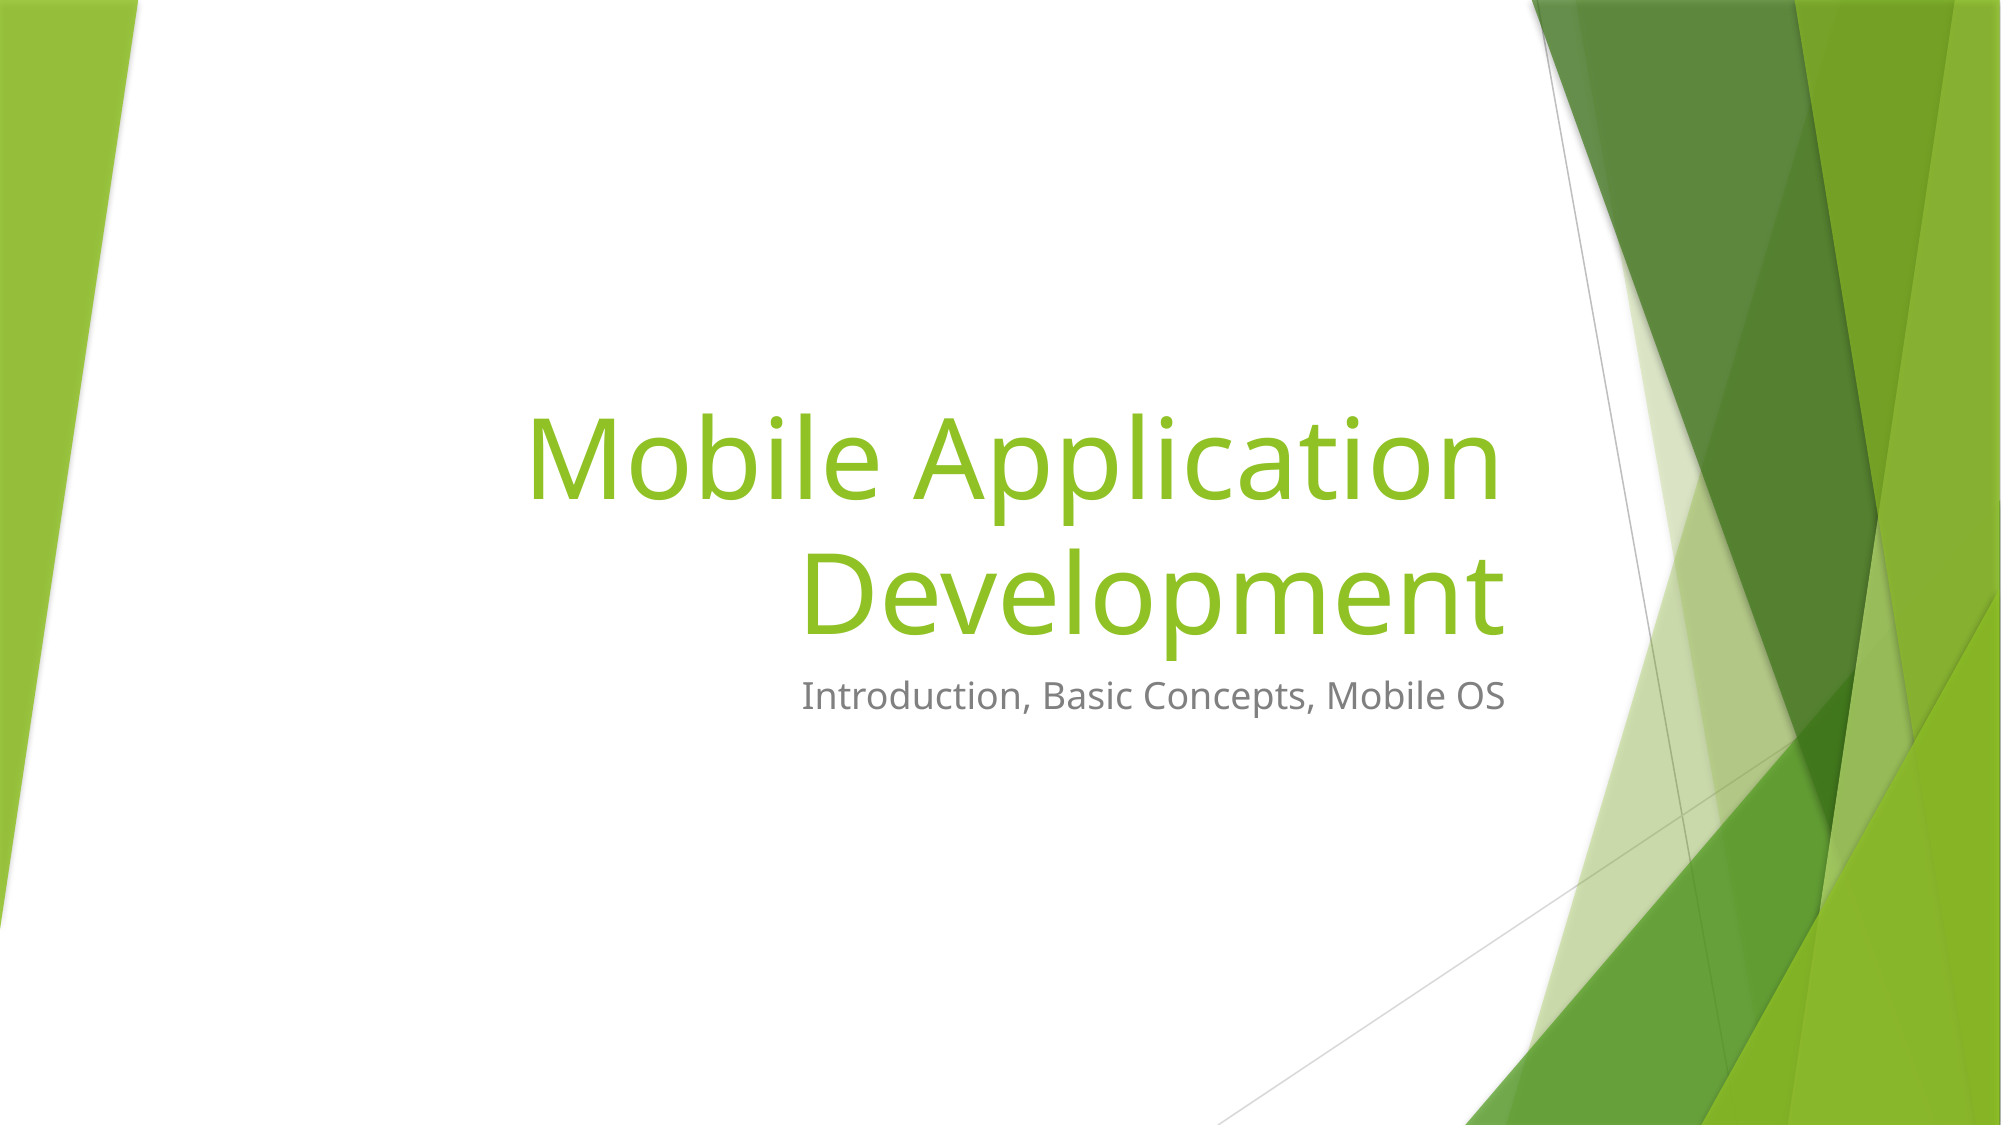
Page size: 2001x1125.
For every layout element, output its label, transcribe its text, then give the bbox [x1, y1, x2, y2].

title Mobile Application Development [247, 394, 1522, 664]
subtitle Introduction, Basic Concepts, Mobile OS [247, 664, 1522, 845]
